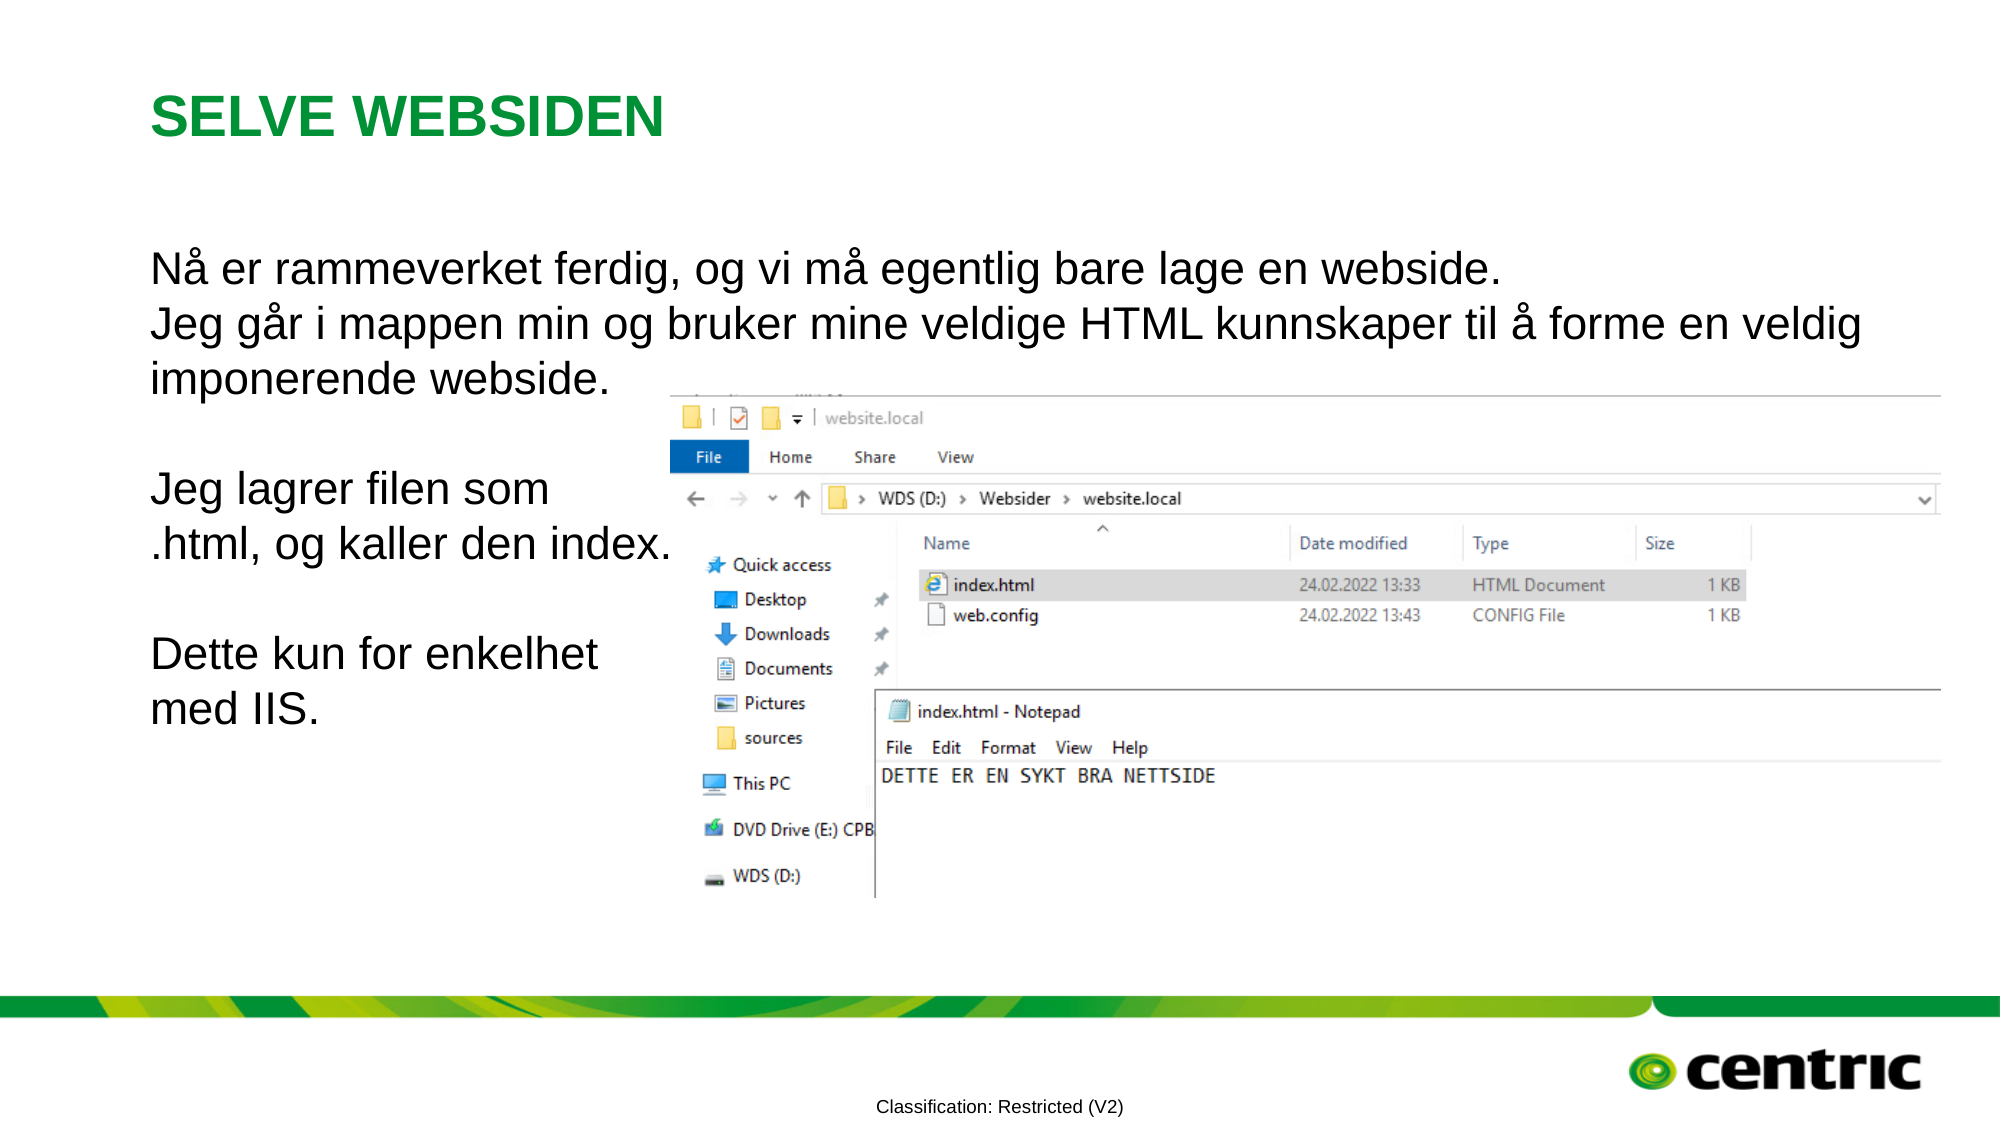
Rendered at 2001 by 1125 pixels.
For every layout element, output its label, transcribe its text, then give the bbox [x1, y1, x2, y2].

list Nå er rammeverket ferdig, og vi må egentlig bare lage en webside. Jeg går i mappen min og bruker mine veldige HTML kunnskaper til å forme en veldig imponerende webside. Jeg lagrer filen som .html, og kaller den index. Dette kun for enkelhet med IIS. [135, 231, 1921, 975]
picture [0, 995, 2000, 1125]
title Selve websiden [135, 77, 1921, 213]
picture [670, 393, 1941, 898]
